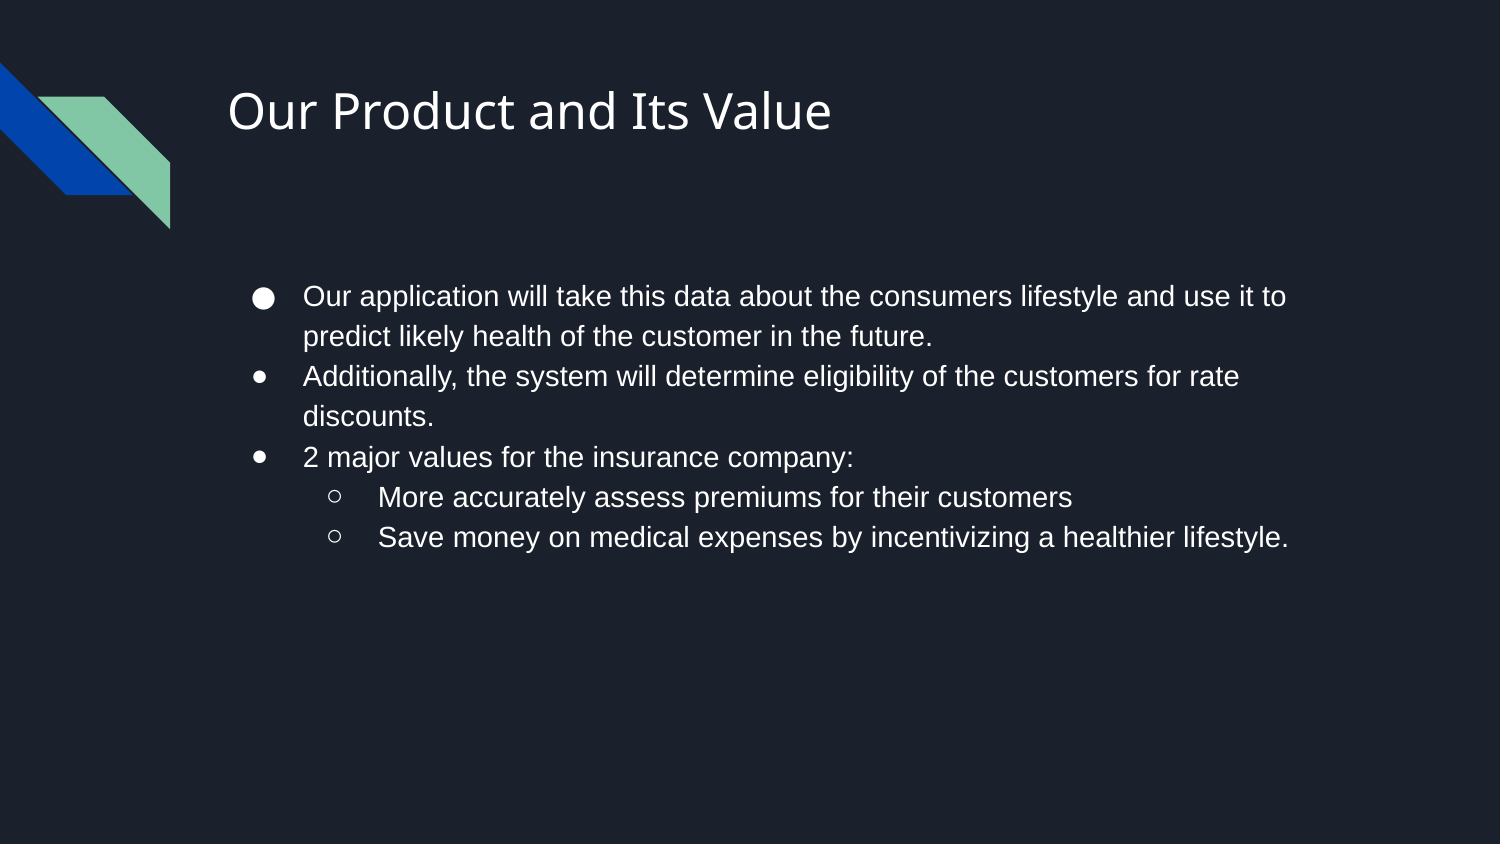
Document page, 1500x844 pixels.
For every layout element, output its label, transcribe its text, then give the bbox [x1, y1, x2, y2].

list Our application will take this data about the consumers lifestyle and use it to predict likely health of the customer in the future. Additionally, the system will determine eligibility of the customers for rate discounts. 2 major values for the insurance company: More accurately assess premiums for their customers Save money on medical expenses by incentivizing a healthier lifestyle. [212, 257, 1368, 735]
title Our Product and Its Value [212, 64, 1368, 215]
